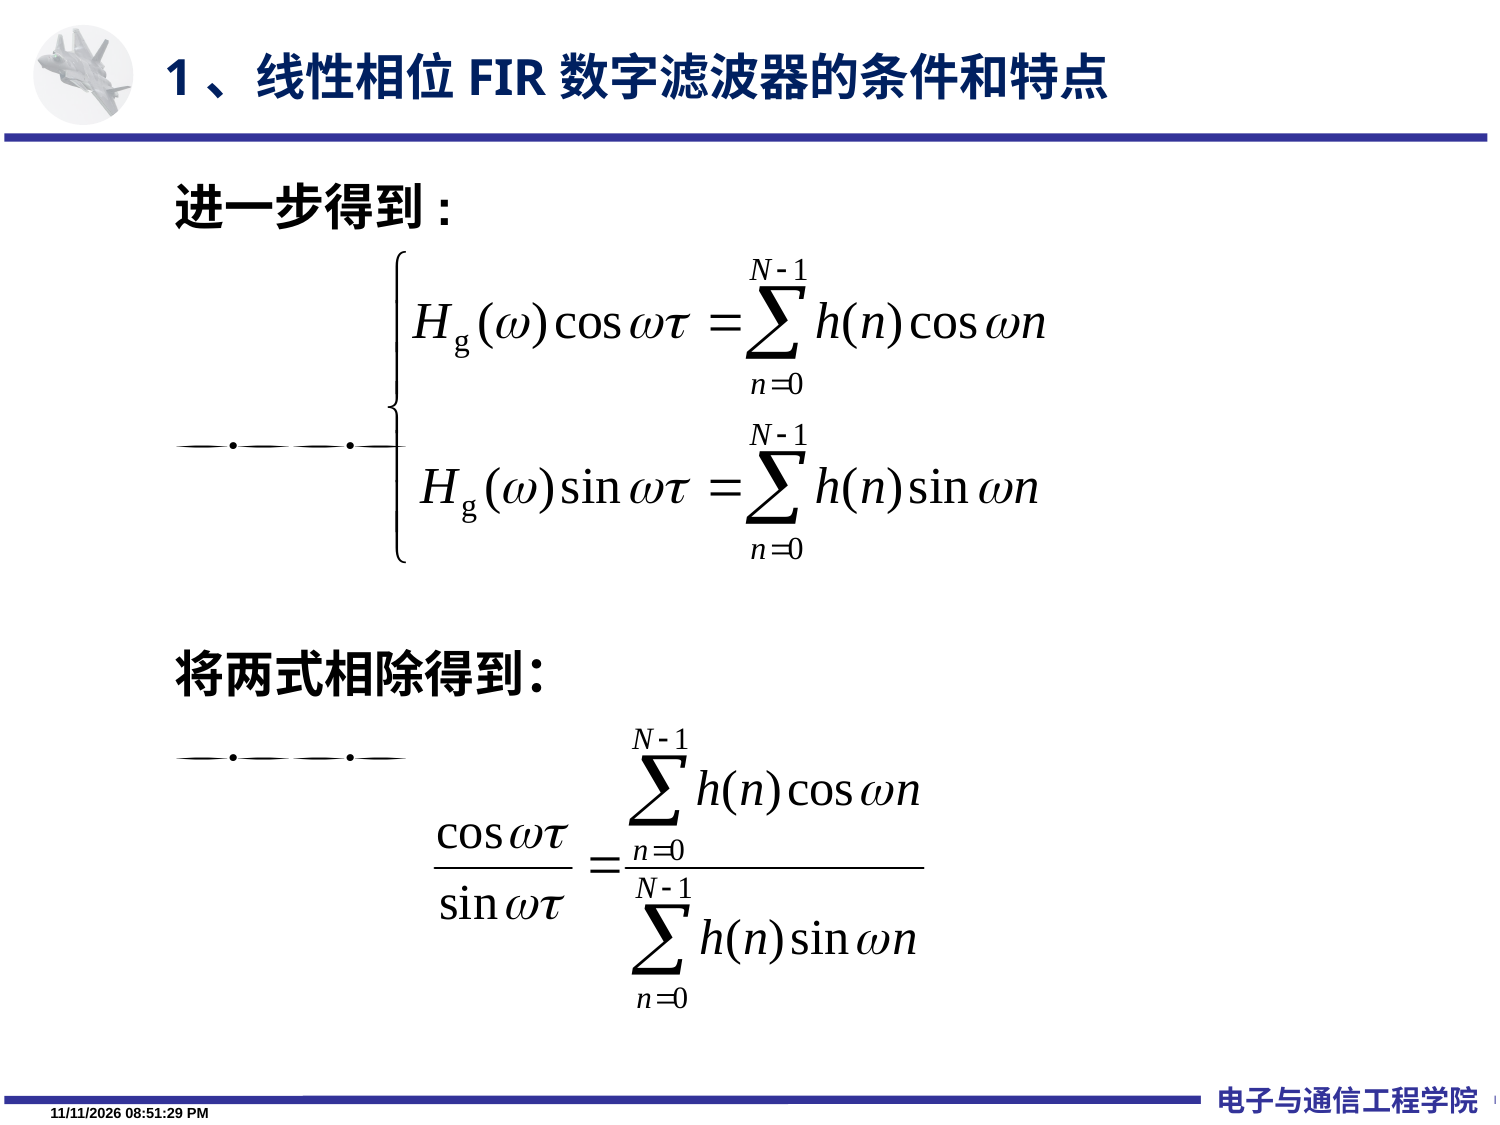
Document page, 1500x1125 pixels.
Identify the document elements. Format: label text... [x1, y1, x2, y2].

text_box 1、线性相位FIR数字滤波器的条件和特点 [149, 37, 1125, 113]
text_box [374, 237, 1108, 575]
text_box 进一步得到:  将两式相除得到：  [159, 149, 1353, 867]
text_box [424, 712, 934, 1020]
